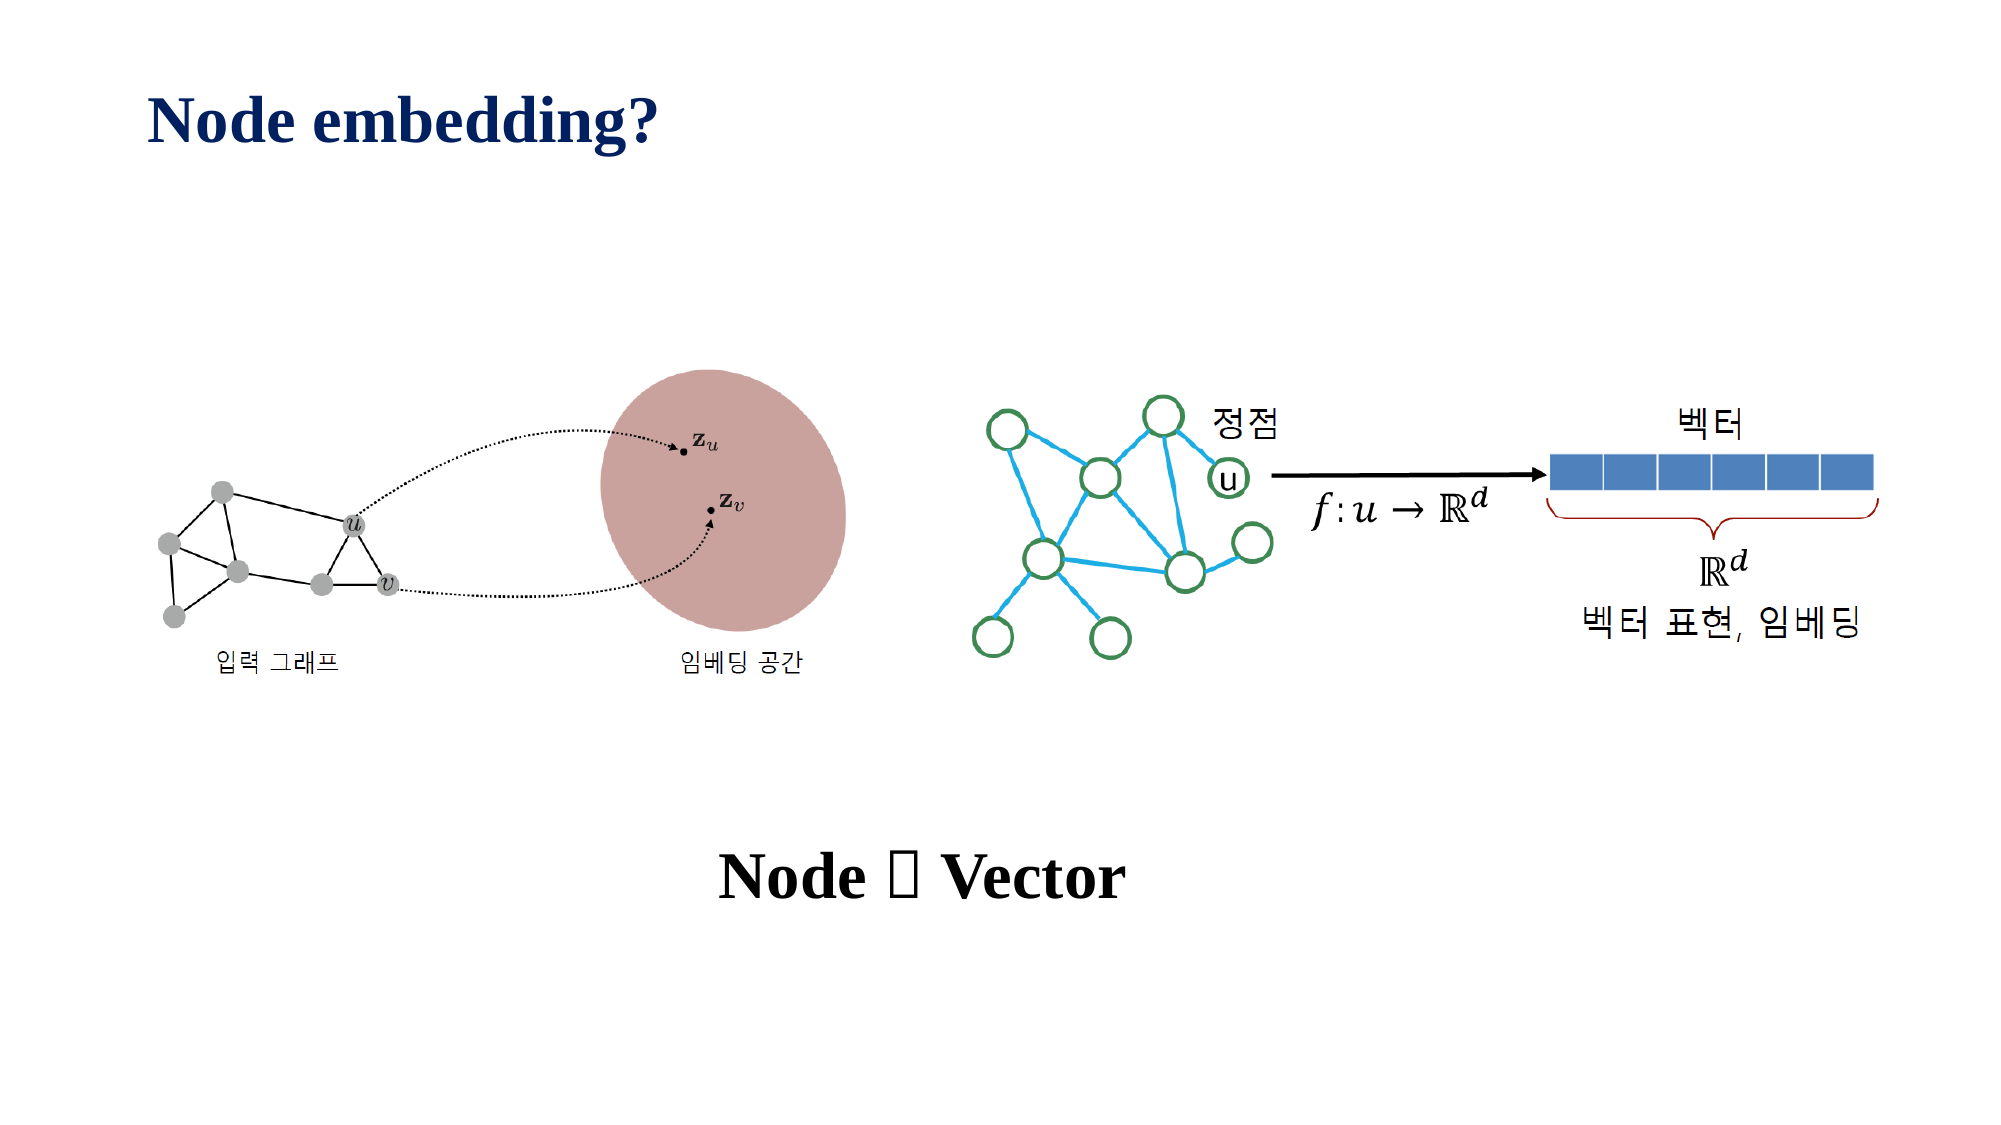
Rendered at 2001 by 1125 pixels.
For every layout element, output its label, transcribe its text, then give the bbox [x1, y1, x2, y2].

picture [132, 358, 883, 696]
title Node embedding? [132, 73, 1895, 169]
picture [943, 389, 1895, 665]
text_box Node  Vector [703, 224, 1895, 1002]
